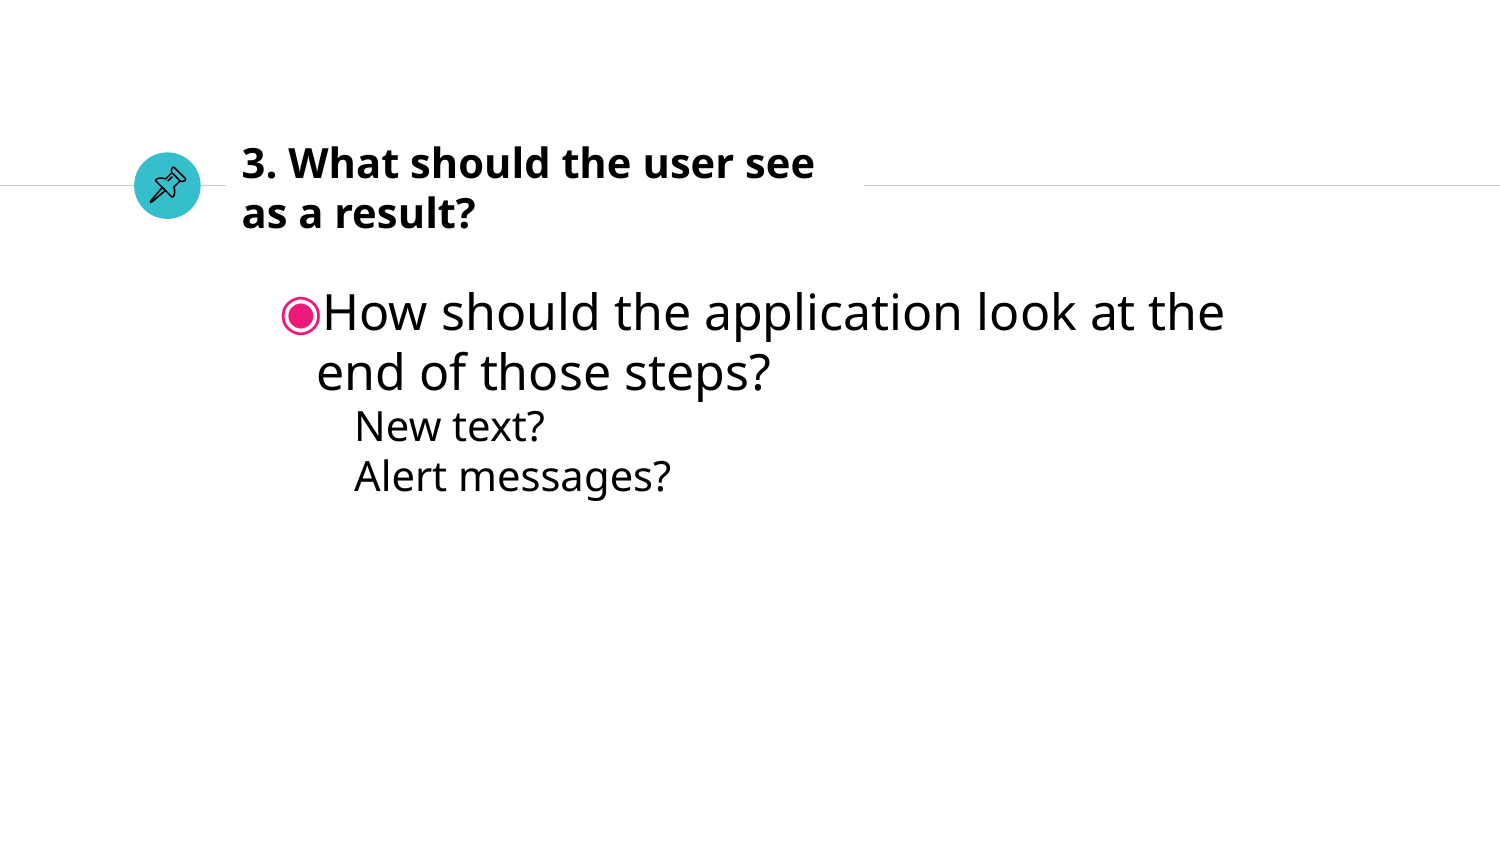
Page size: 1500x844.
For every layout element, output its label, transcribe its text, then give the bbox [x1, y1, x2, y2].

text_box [150, 166, 186, 203]
title 3. What should the user see as a result? [226, 151, 863, 223]
list How should the application look at the end of those steps? New text? Alert messages? [226, 265, 1344, 776]
